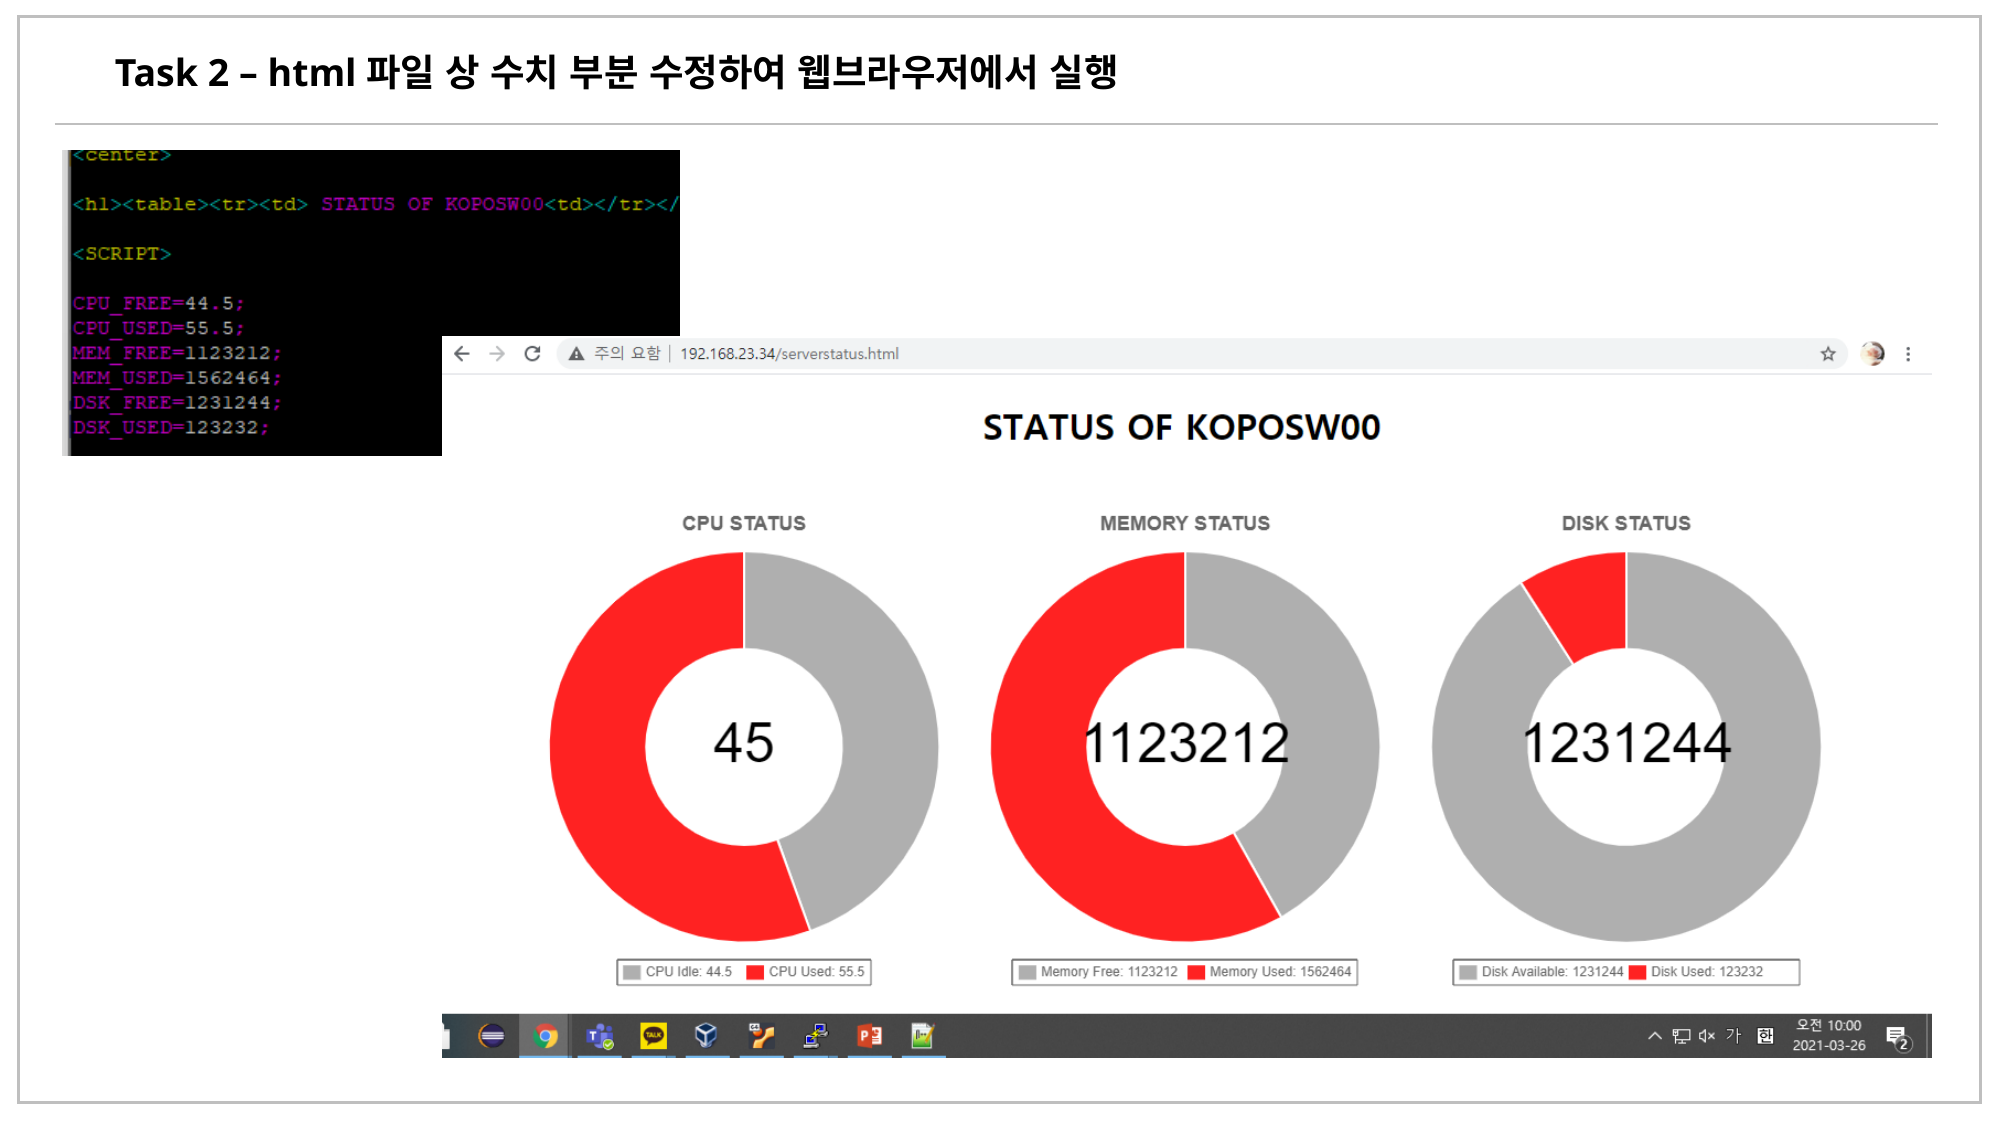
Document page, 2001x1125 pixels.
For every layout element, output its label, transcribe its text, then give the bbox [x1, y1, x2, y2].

text_box Task 2 – html파일 상 수치 부분 수정하여 웹브라우저에서 실행 [100, 41, 1135, 102]
picture [61, 150, 1932, 1058]
